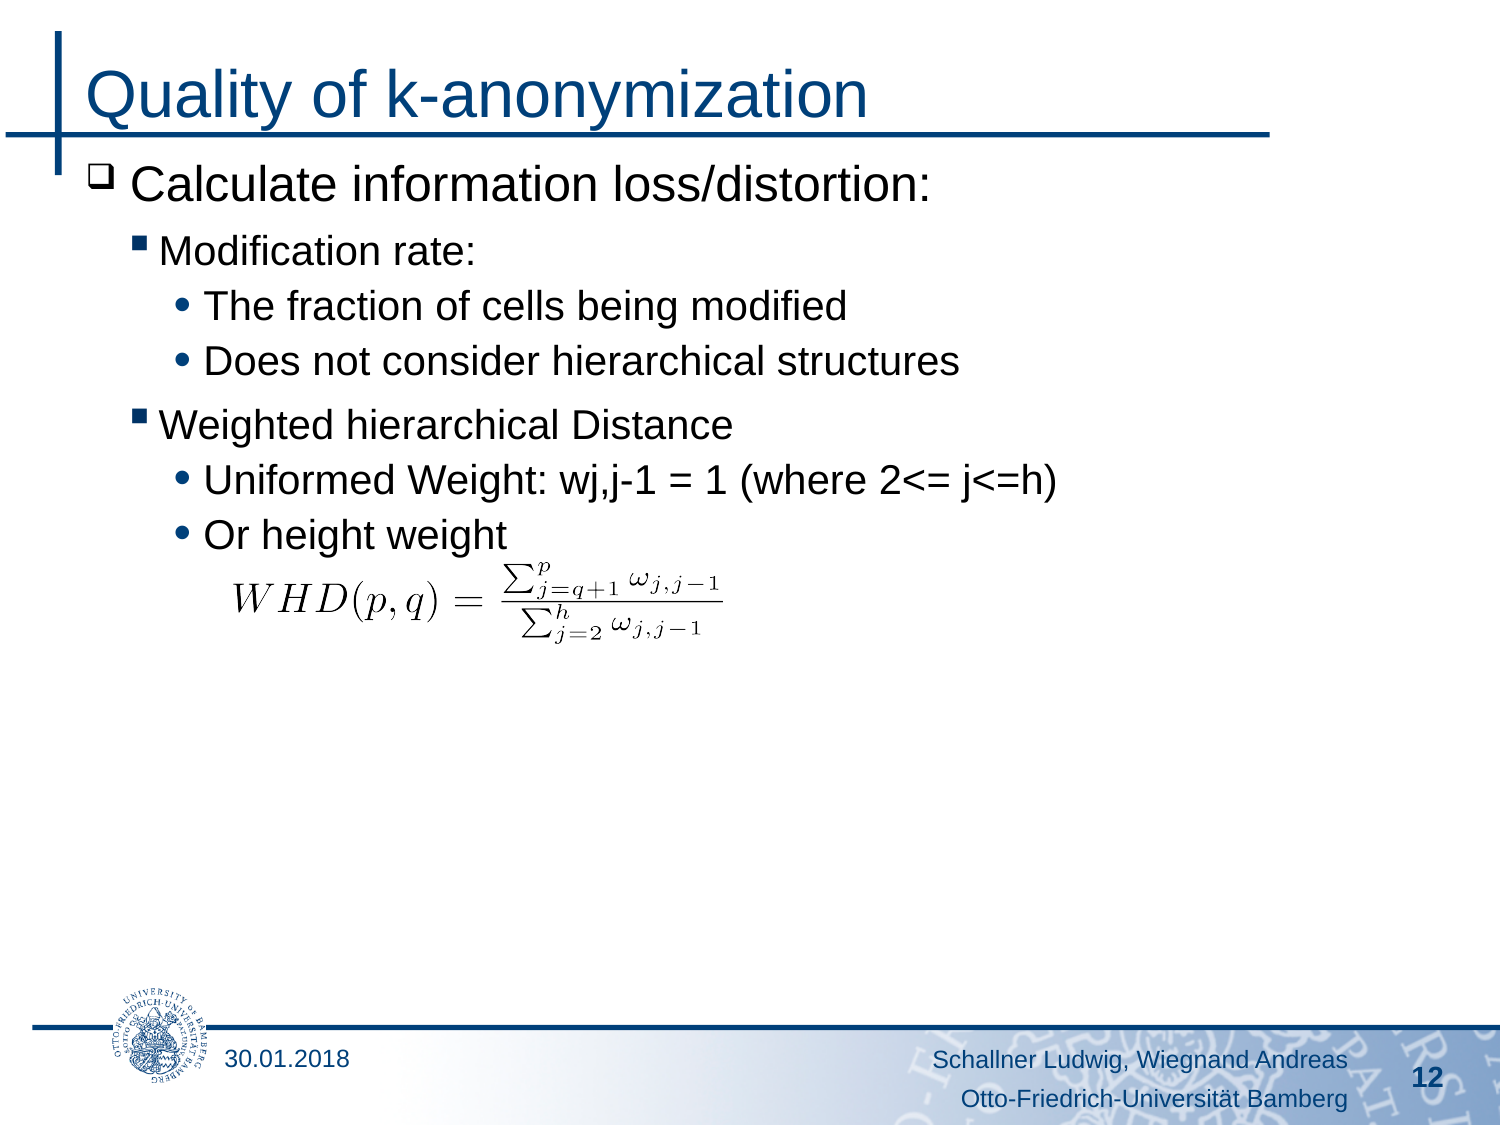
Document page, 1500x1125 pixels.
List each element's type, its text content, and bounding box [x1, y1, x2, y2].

picture [0, 1026, 1500, 1125]
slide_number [218, 1018, 432, 1097]
title Quality of k-anonymization [70, 43, 1365, 138]
picture [232, 562, 723, 644]
list Calculate information loss/distortion: Modification rate: The fraction of cells being modified Does not consider hierarchical structures Weighted hierarchical Distance Uniformed Weight: wj,j-1 = 1 (where 2<= j<=h) Or height weight [70, 137, 1477, 1045]
footer Schallner Ludwig, Wiegnand Andreas [451, 1034, 1353, 1083]
slide_number 12 [1380, 1051, 1460, 1107]
